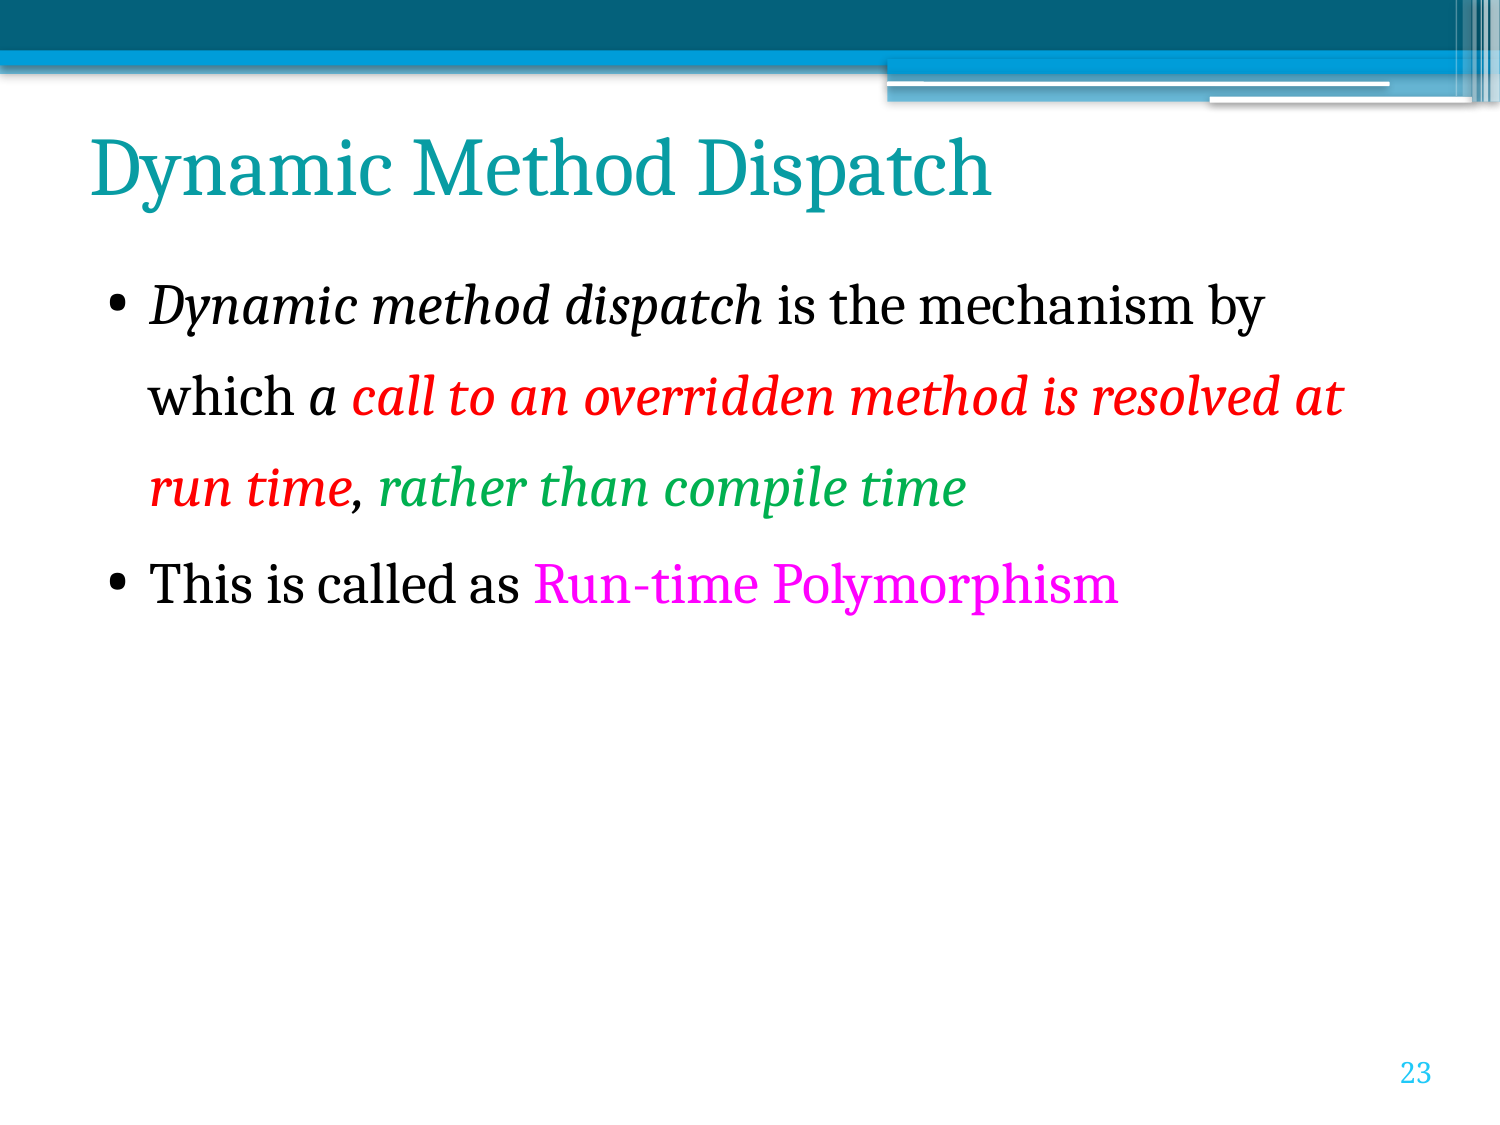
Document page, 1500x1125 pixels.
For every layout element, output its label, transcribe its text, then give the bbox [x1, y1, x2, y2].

list Dynamic method dispatch is the mechanism by which a call to an overridden method is resolved at run time, rather than compile time This is called as Run-time Polymorphism [75, 237, 1425, 1000]
slide_number 23 [1287, 1041, 1447, 1102]
title Dynamic Method Dispatch [75, 99, 1425, 225]
